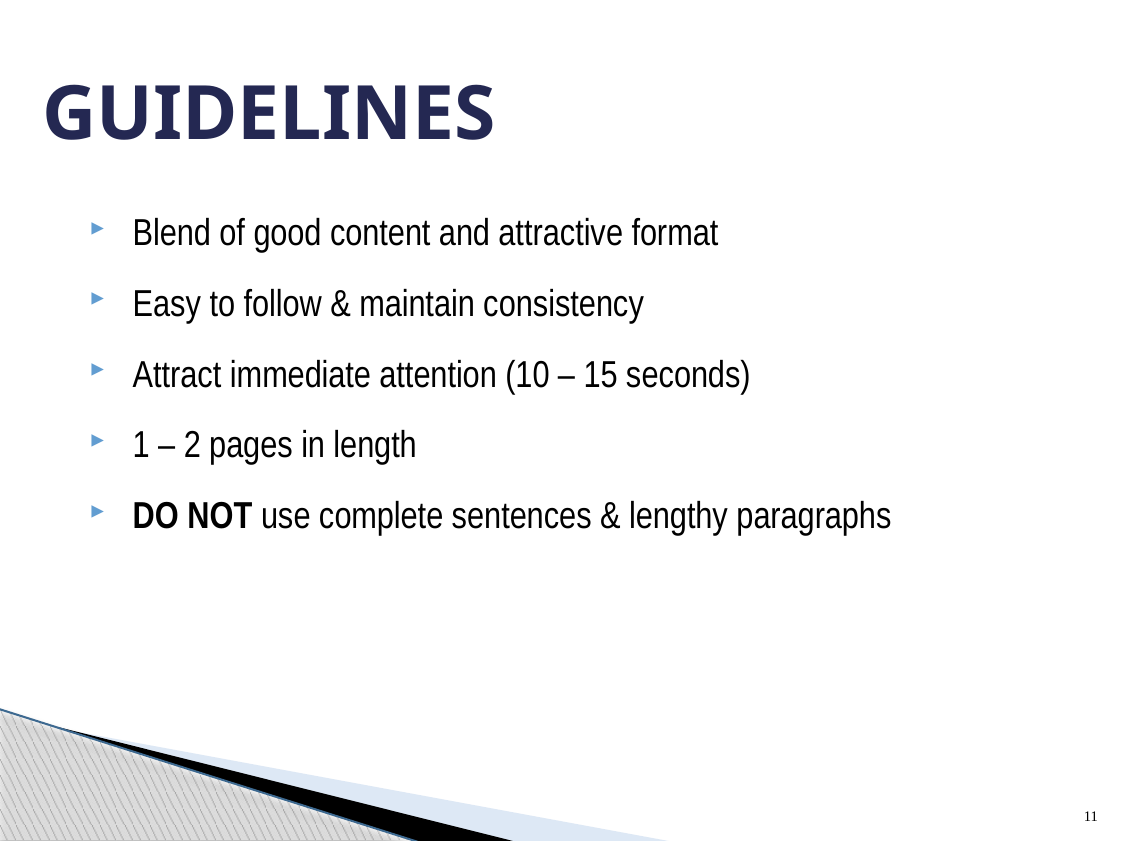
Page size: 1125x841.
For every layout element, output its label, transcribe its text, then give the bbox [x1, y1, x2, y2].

slide_number 11 [1063, 784, 1109, 830]
title GUIDELINES [30, 53, 882, 166]
list Blend of good content and attractive format Easy to follow & maintain consistency Attract immediate attention (10 – 15 seconds) 1 – 2 pages in length DO NOT use complete sentences & lengthy paragraphs [78, 207, 1106, 805]
